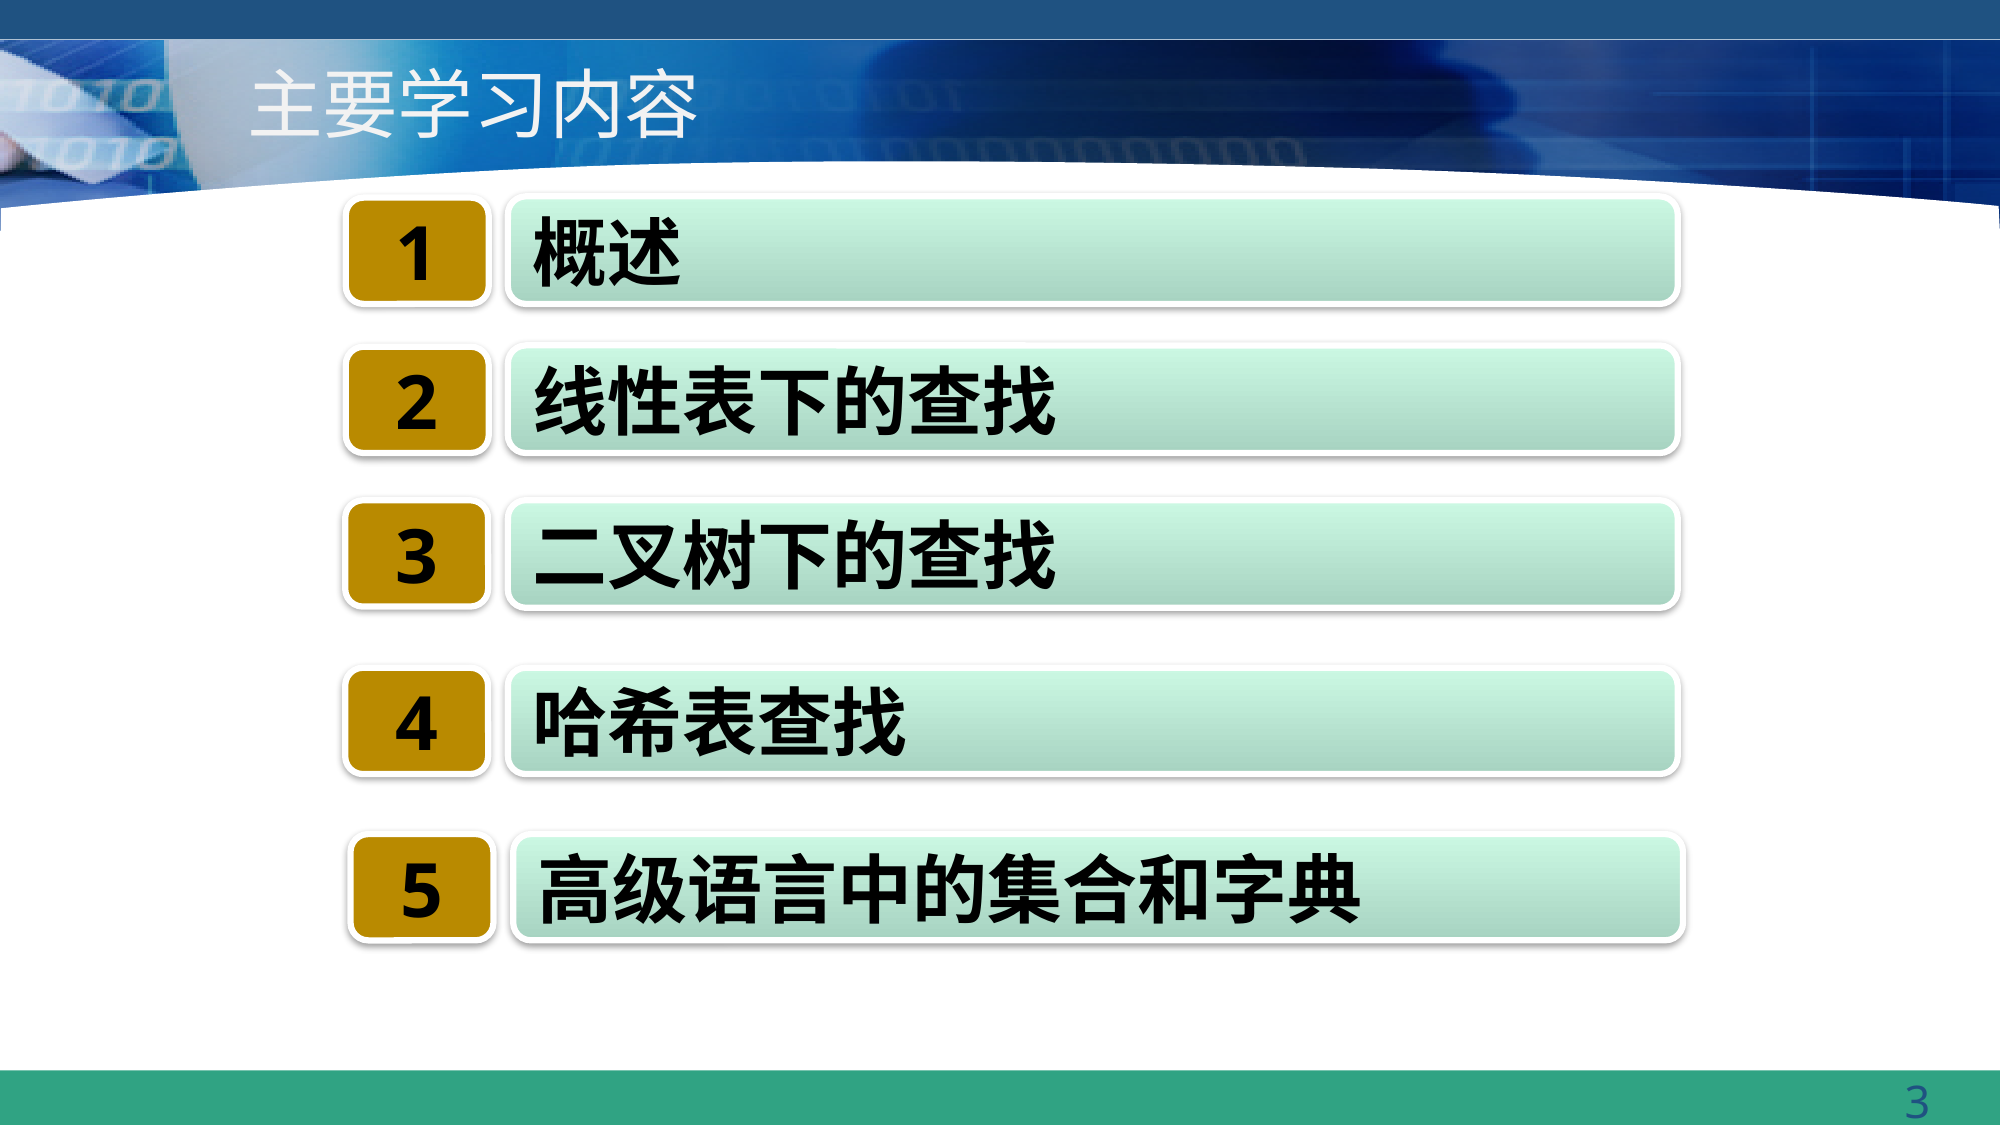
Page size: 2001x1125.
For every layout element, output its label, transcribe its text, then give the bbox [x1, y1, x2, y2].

picture [0, 40, 2000, 213]
text_box 4 [342, 664, 492, 778]
text_box 哈希表查找 [504, 664, 1681, 778]
text_box 线性表下的查找 [504, 342, 1681, 457]
text_box 1 [342, 194, 492, 308]
text_box 3 [342, 497, 492, 610]
text_box 5 [347, 830, 497, 944]
text_box 二叉树下的查找 [504, 497, 1681, 611]
title 主要学习内容 [232, 49, 1911, 157]
text_box 概述 [504, 193, 1681, 308]
text_box 高级语言中的集合和字典 [510, 830, 1687, 944]
text_box 2 [342, 343, 492, 457]
